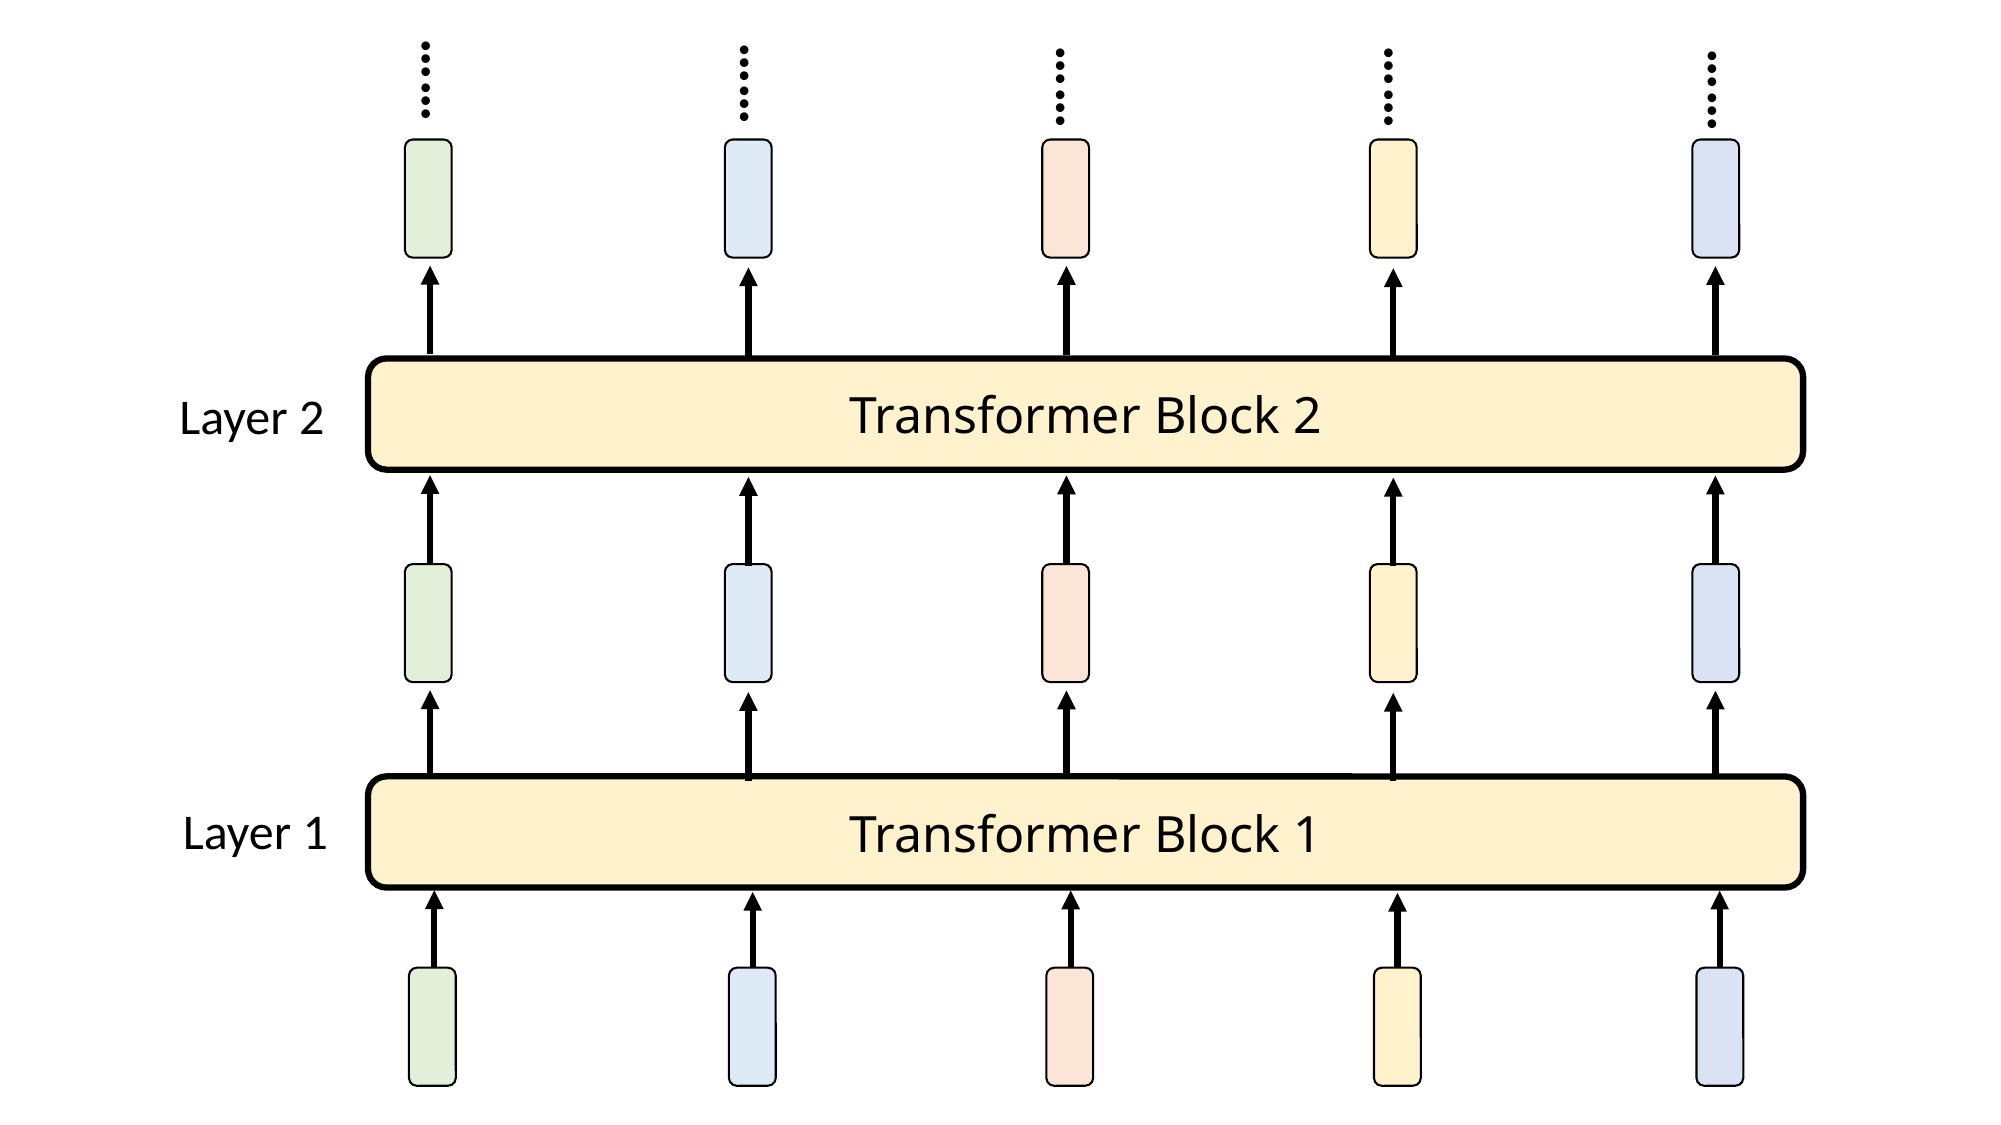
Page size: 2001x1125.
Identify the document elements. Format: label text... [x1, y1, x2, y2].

text_box [723, 563, 773, 684]
text_box [1695, 966, 1745, 1087]
text_box …… [721, 27, 807, 156]
text_box [727, 966, 777, 1087]
text_box [1041, 563, 1091, 684]
text_box [1368, 563, 1418, 684]
text_box [1691, 162, 1741, 259]
text_box [403, 563, 453, 684]
text_box Transformer Block 1 [366, 775, 1805, 889]
text_box [1691, 563, 1741, 684]
text_box [1045, 966, 1095, 1087]
text_box …… [1365, 30, 1451, 159]
text_box [1368, 159, 1418, 259]
text_box Layer 2 [152, 377, 339, 452]
text_box [1372, 966, 1422, 1087]
text_box …… [402, 24, 488, 153]
text_box [407, 966, 457, 1087]
text_box [723, 156, 773, 259]
text_box Layer 1 [162, 792, 343, 867]
text_box …… [1689, 33, 1774, 162]
text_box …… [1037, 30, 1123, 159]
text_box [403, 153, 453, 259]
text_box [1041, 159, 1091, 259]
text_box Transformer Block 2 [366, 357, 1805, 471]
